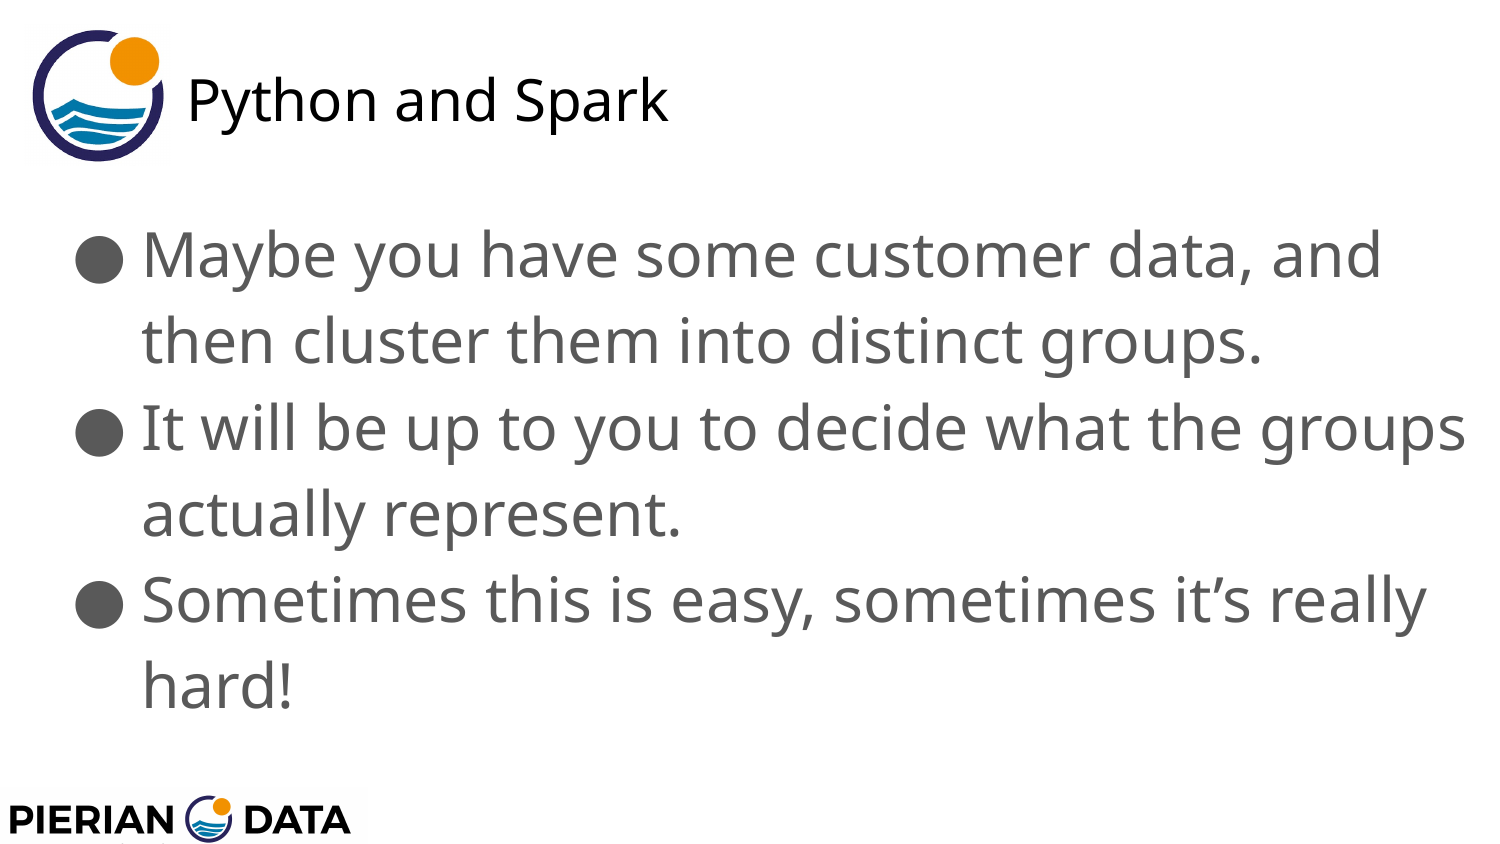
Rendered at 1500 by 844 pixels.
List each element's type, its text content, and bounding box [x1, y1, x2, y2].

picture [0, 787, 368, 844]
picture [24, 24, 172, 167]
title Python and Spark [176, 48, 1449, 143]
list Maybe you have some customer data, and then cluster them into distinct groups. It will be up to you to decide what the groups actually represent. Sometimes this is easy, sometimes it’s really hard! [51, 189, 1493, 750]
